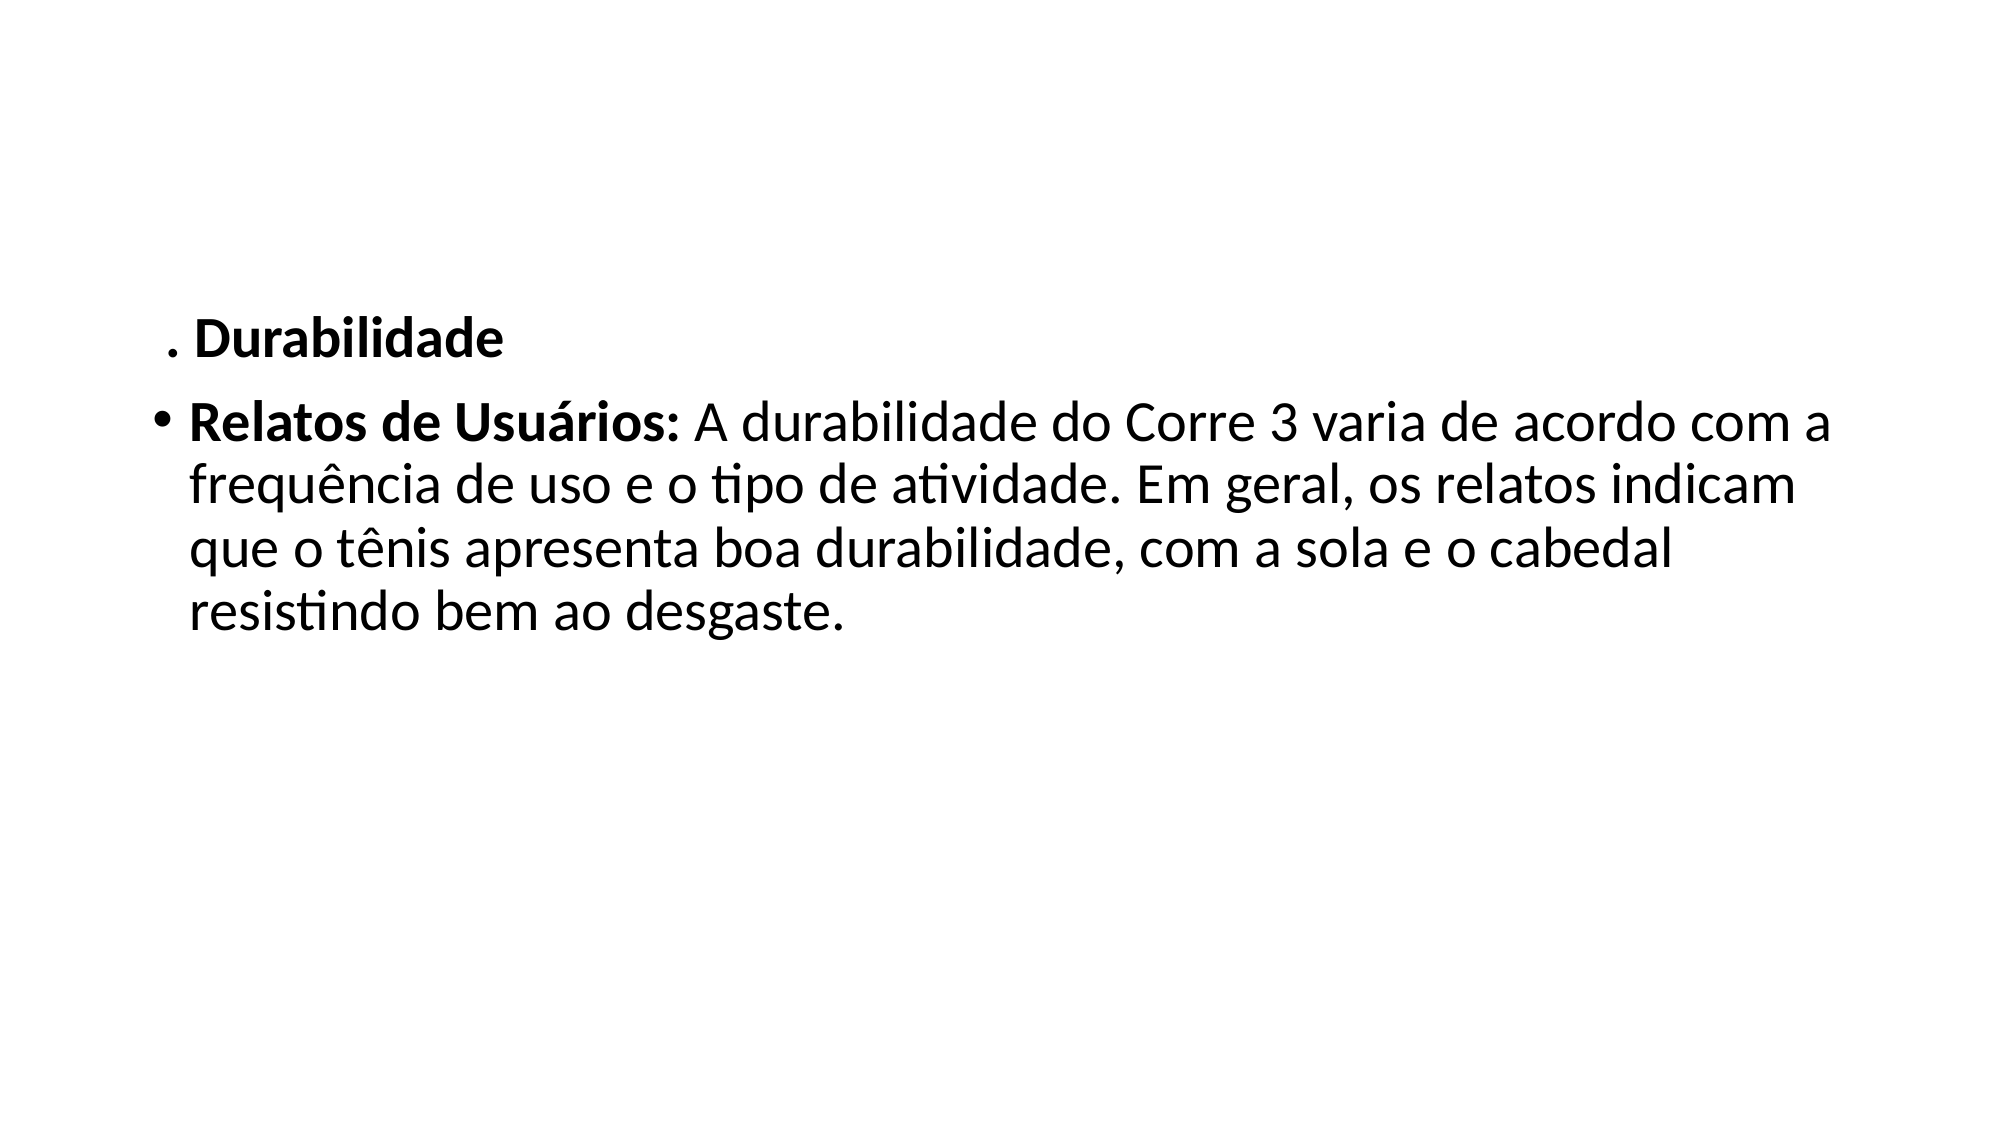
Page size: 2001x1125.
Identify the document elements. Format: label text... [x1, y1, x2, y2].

list . Durabilidade Relatos de Usuários: A durabilidade do Corre 3 varia de acordo com a frequência de uso e o tipo de atividade. Em geral, os relatos indicam que o tênis apresenta boa durabilidade, com a sola e o cabedal resistindo bem ao desgaste. [137, 299, 1863, 1014]
